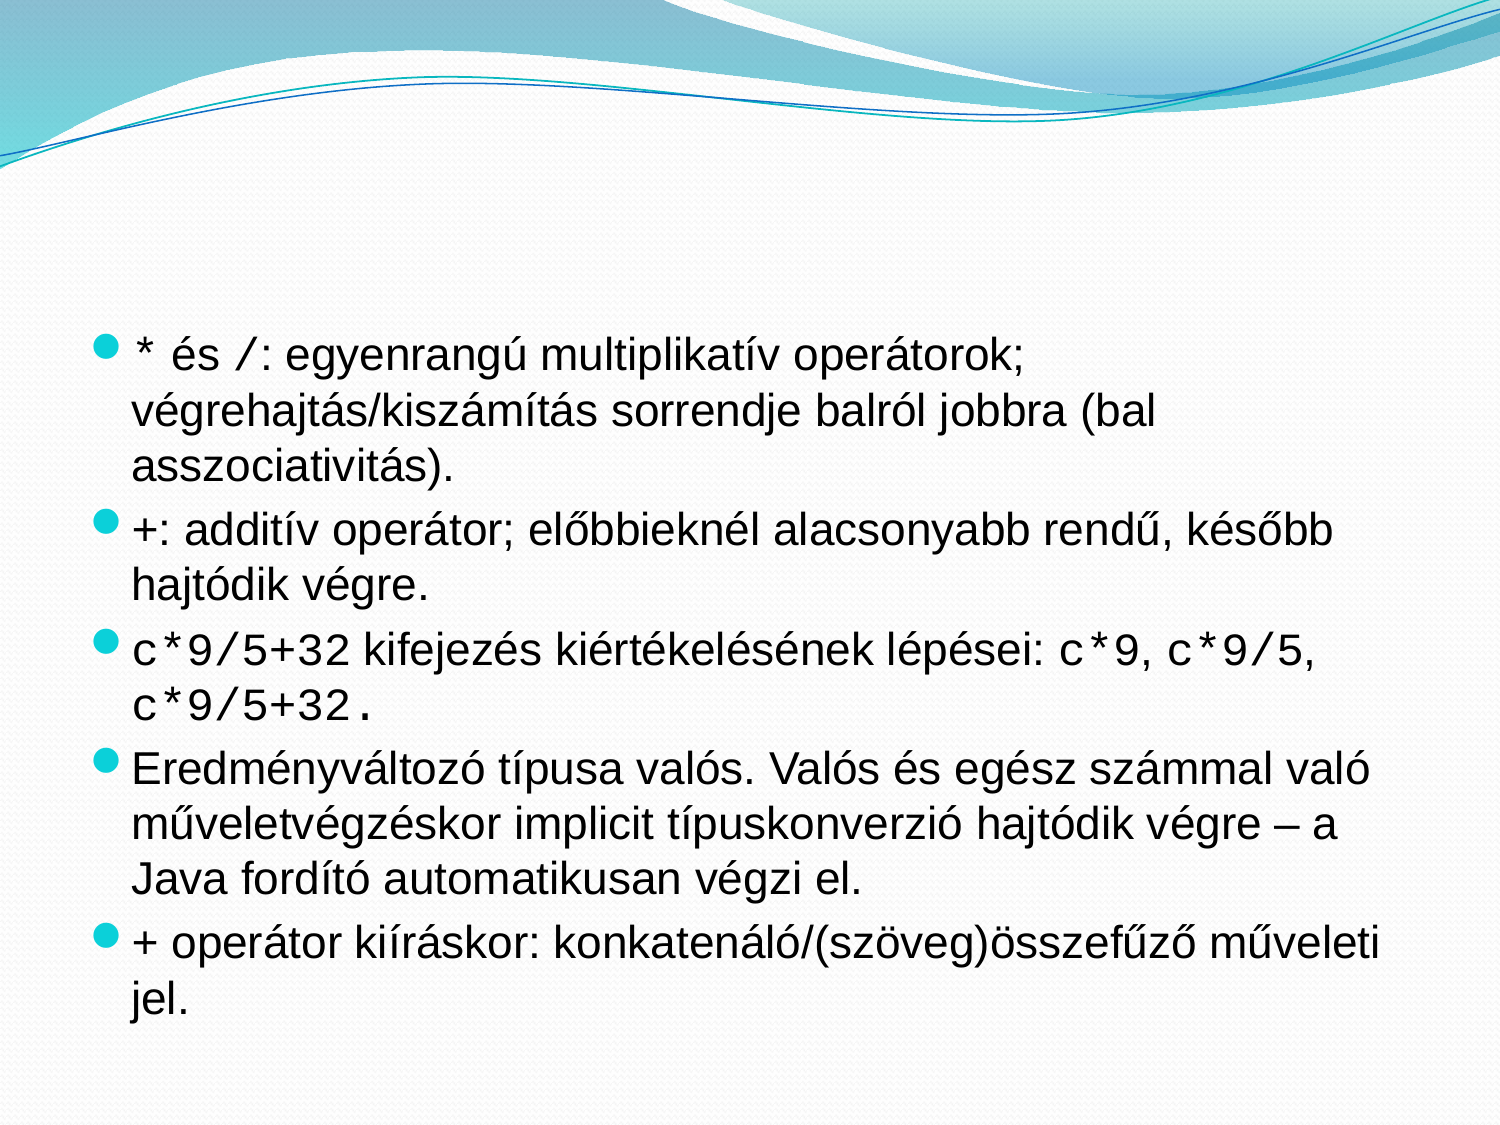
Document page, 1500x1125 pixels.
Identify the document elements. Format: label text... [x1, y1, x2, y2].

list * és /: egyenrangú multiplikatív operátorok; végrehajtás/kiszámítás sorrendje balról jobbra (bal asszociativitás). +: additív operátor; előbbieknél alacsonyabb rendű, később hajtódik végre. c*9/5+32 kifejezés kiértékelésének lépései: c*9, c*9/5, c*9/5+32. Eredményváltozó típusa valós. Valós és egész számmal való műveletvégzéskor implicit típuskonverzió hajtódik végre – a Java fordító automatikusan végzi el. + operátor kiíráskor: konkatenáló/(szöveg)összefűző műveleti jel. [75, 317, 1425, 1038]
